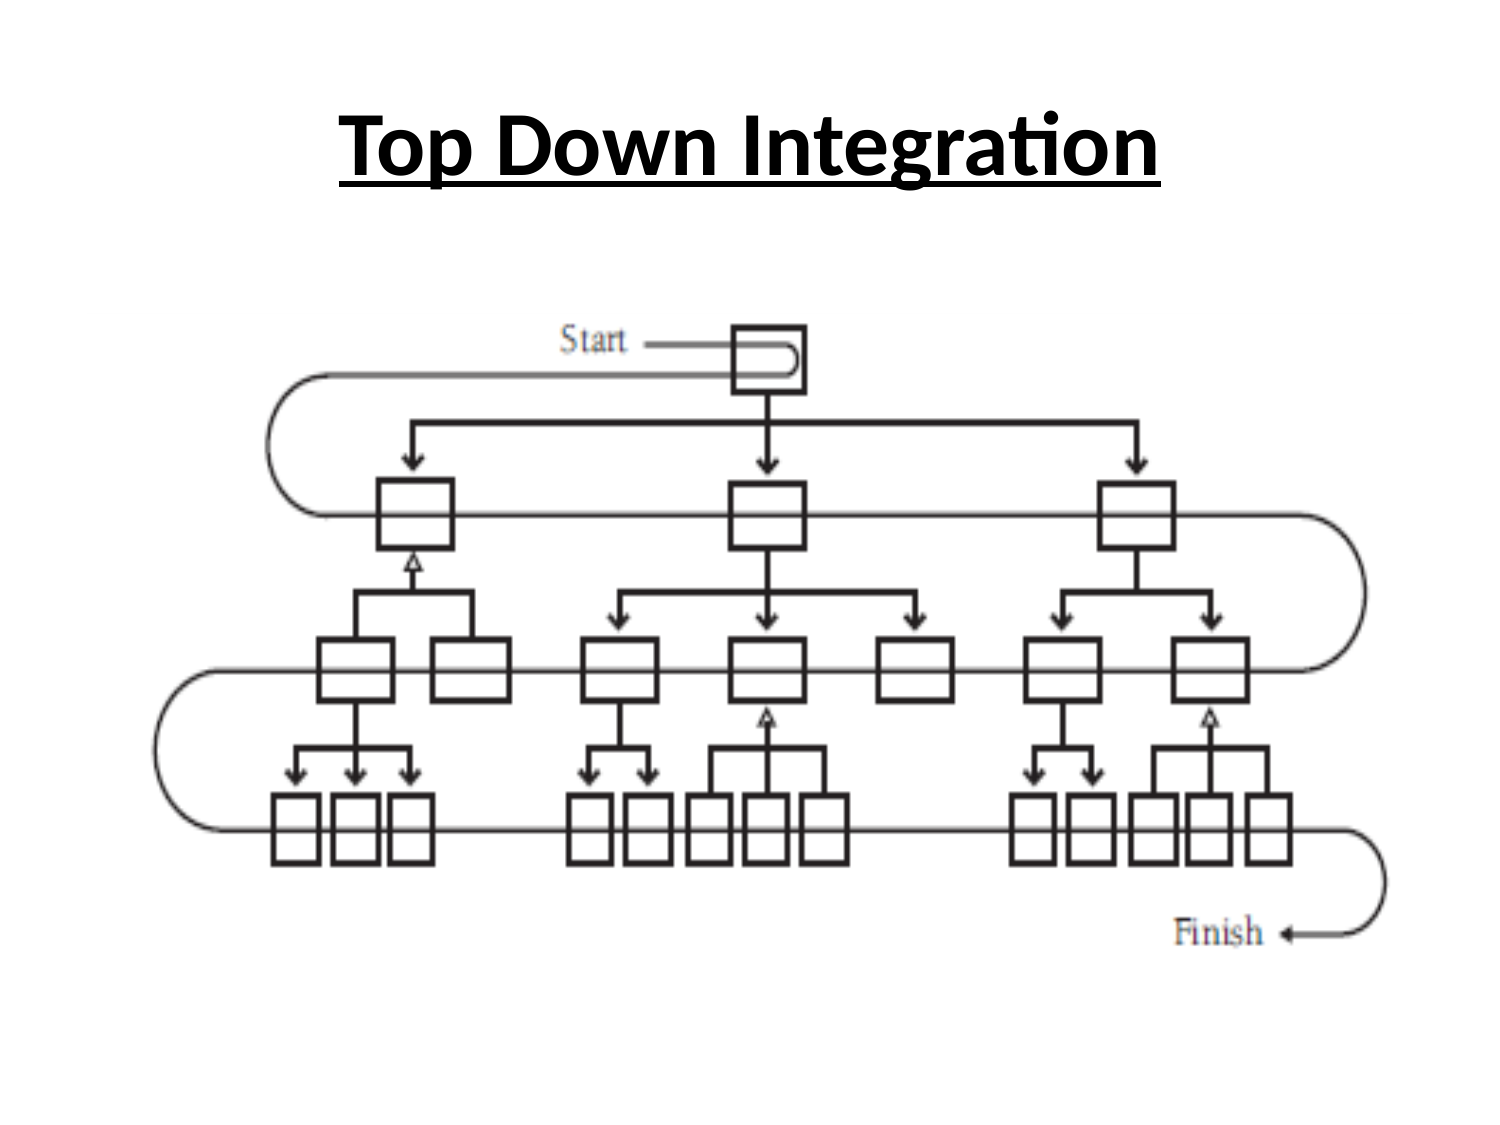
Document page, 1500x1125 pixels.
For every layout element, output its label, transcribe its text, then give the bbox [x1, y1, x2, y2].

title Top Down Integration [75, 45, 1425, 233]
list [87, 312, 1413, 963]
